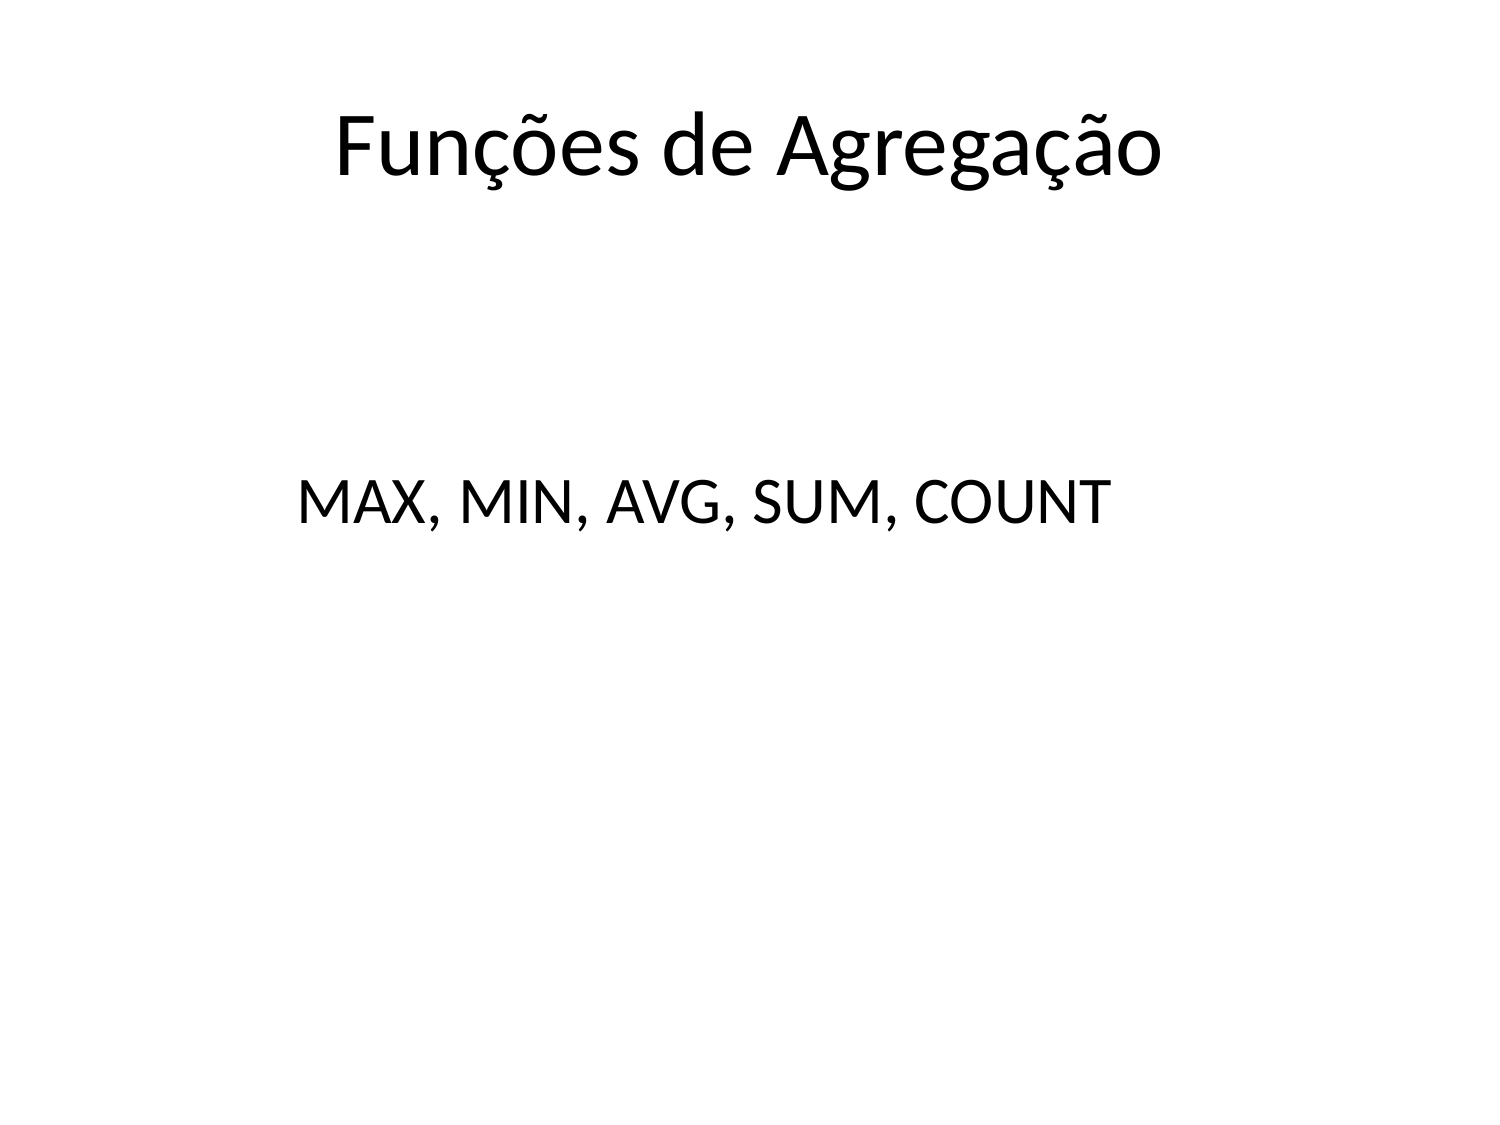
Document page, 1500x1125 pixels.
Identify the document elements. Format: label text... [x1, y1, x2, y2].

list MAX, MIN, AVG, SUM, COUNT [75, 262, 1425, 1005]
title Funções de Agregação [75, 45, 1425, 233]
